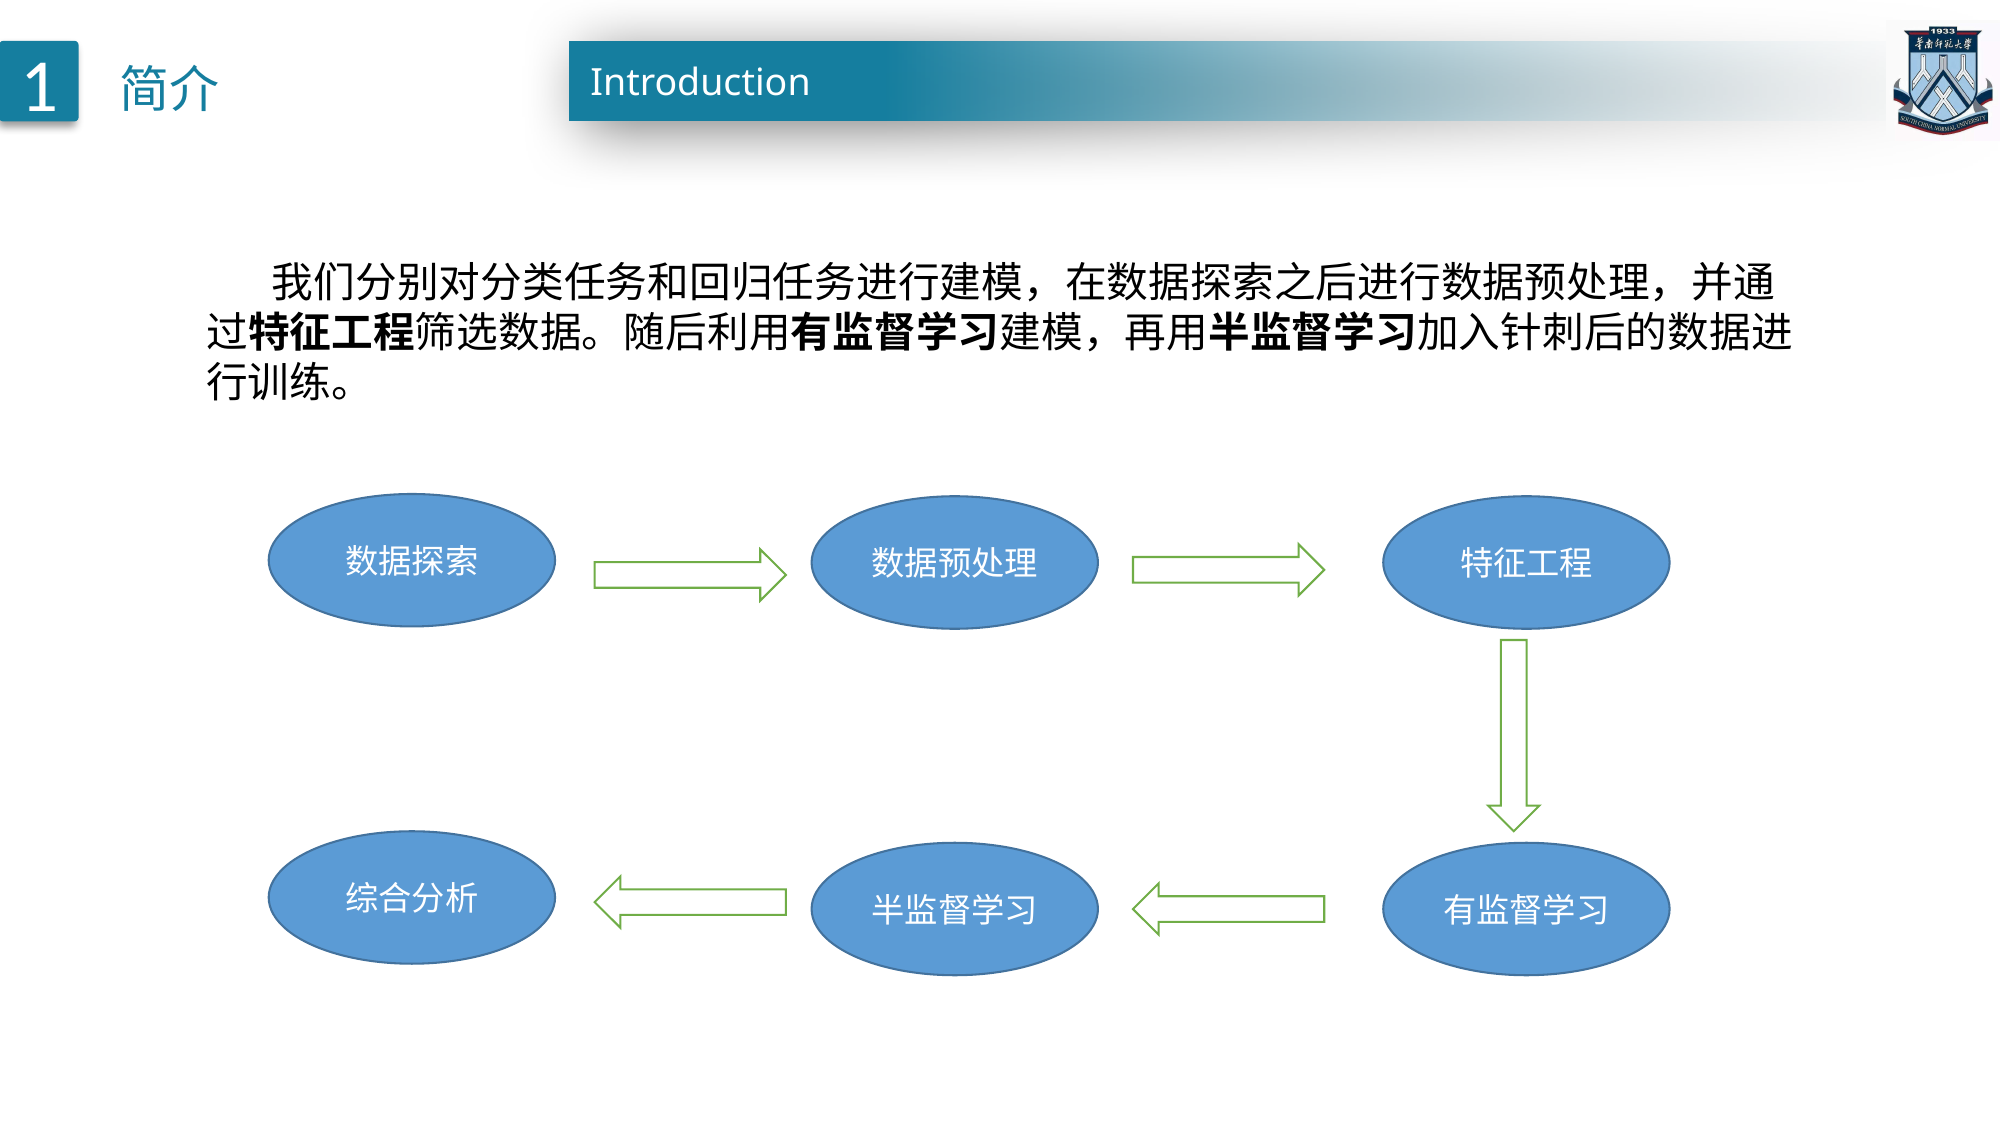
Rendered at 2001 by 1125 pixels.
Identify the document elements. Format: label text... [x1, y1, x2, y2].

text_box 1 [0, 39, 80, 123]
picture [1886, 20, 2000, 141]
text_box 我们分别对分类任务和回归任务进行建模，在数据探索之后进行数据预处理，并通过特征工程筛选数据。随后利用有监督学习建模，再用半监督学习加入针刺后的数据进行训练。 [191, 248, 1809, 414]
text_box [268, 493, 1670, 976]
text_box [569, 40, 1886, 122]
text_box 简介 [104, 20, 235, 126]
text_box Introduction [575, 50, 827, 111]
